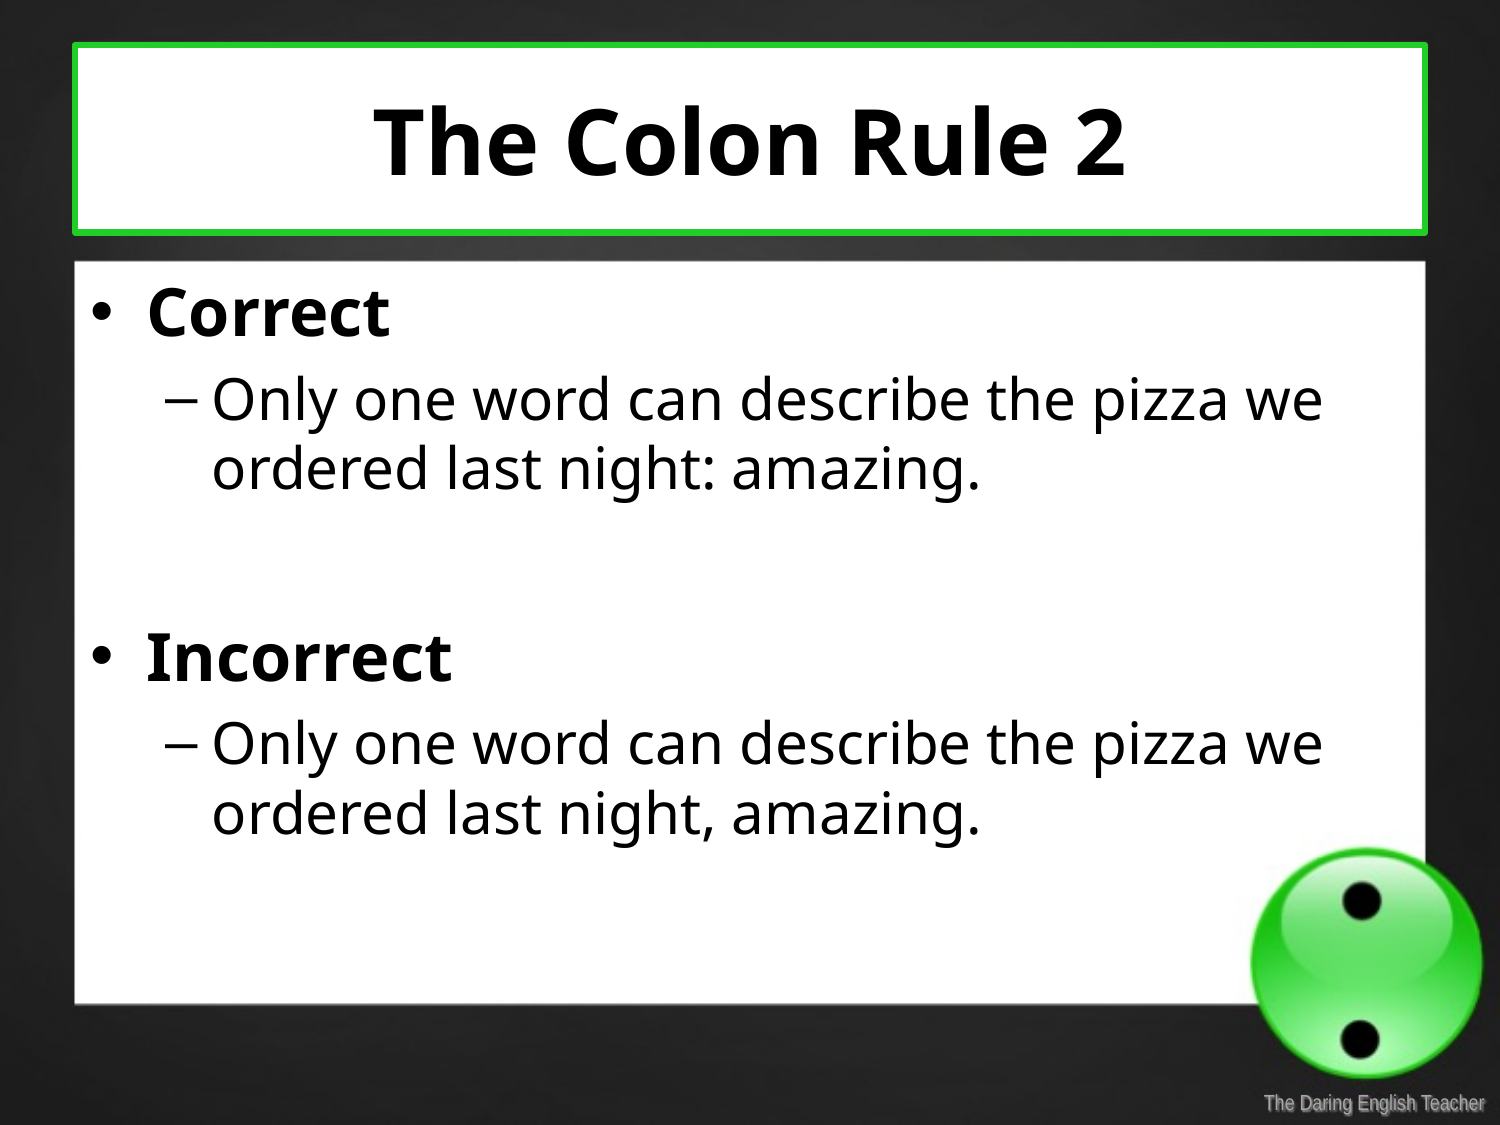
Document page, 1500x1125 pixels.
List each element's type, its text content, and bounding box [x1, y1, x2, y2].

title The Colon Rule 2 [75, 45, 1425, 233]
picture [0, 0, 1500, 1125]
list Correct Only one word can describe the pizza we ordered last night: amazing. Incorrect Only one word can describe the pizza we ordered last night, amazing. [75, 262, 1425, 1005]
